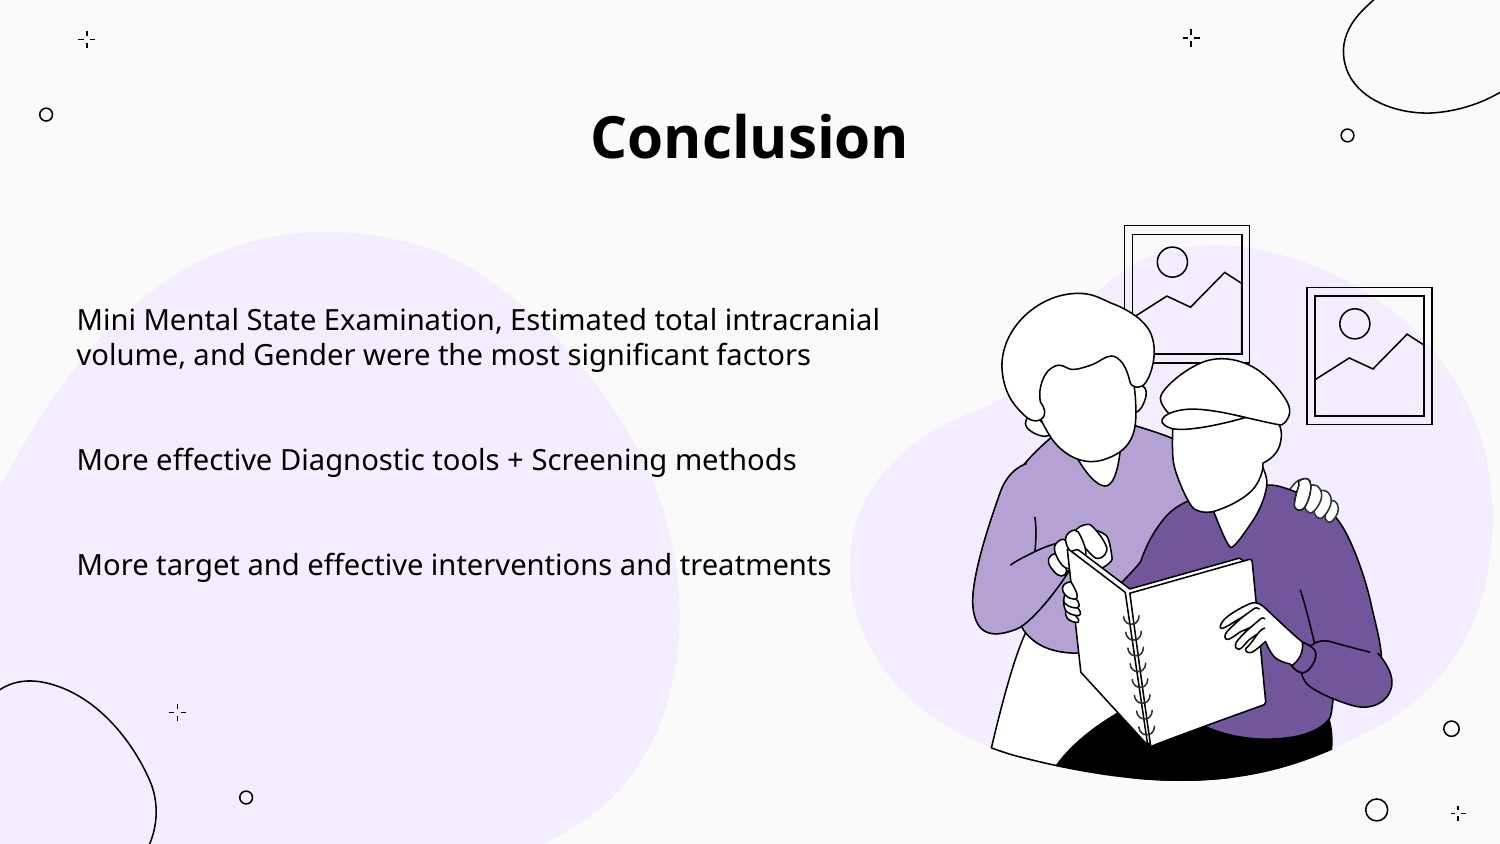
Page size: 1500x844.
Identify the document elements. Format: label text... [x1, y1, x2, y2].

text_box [843, 225, 1500, 781]
text_box Mini Mental State Examination, Estimated total intracranial volume, and Gender were the most significant factors More effective Diagnostic tools + Screening methods More target and effective interventions and treatments [61, 286, 838, 596]
title Conclusion [112, 88, 1388, 183]
